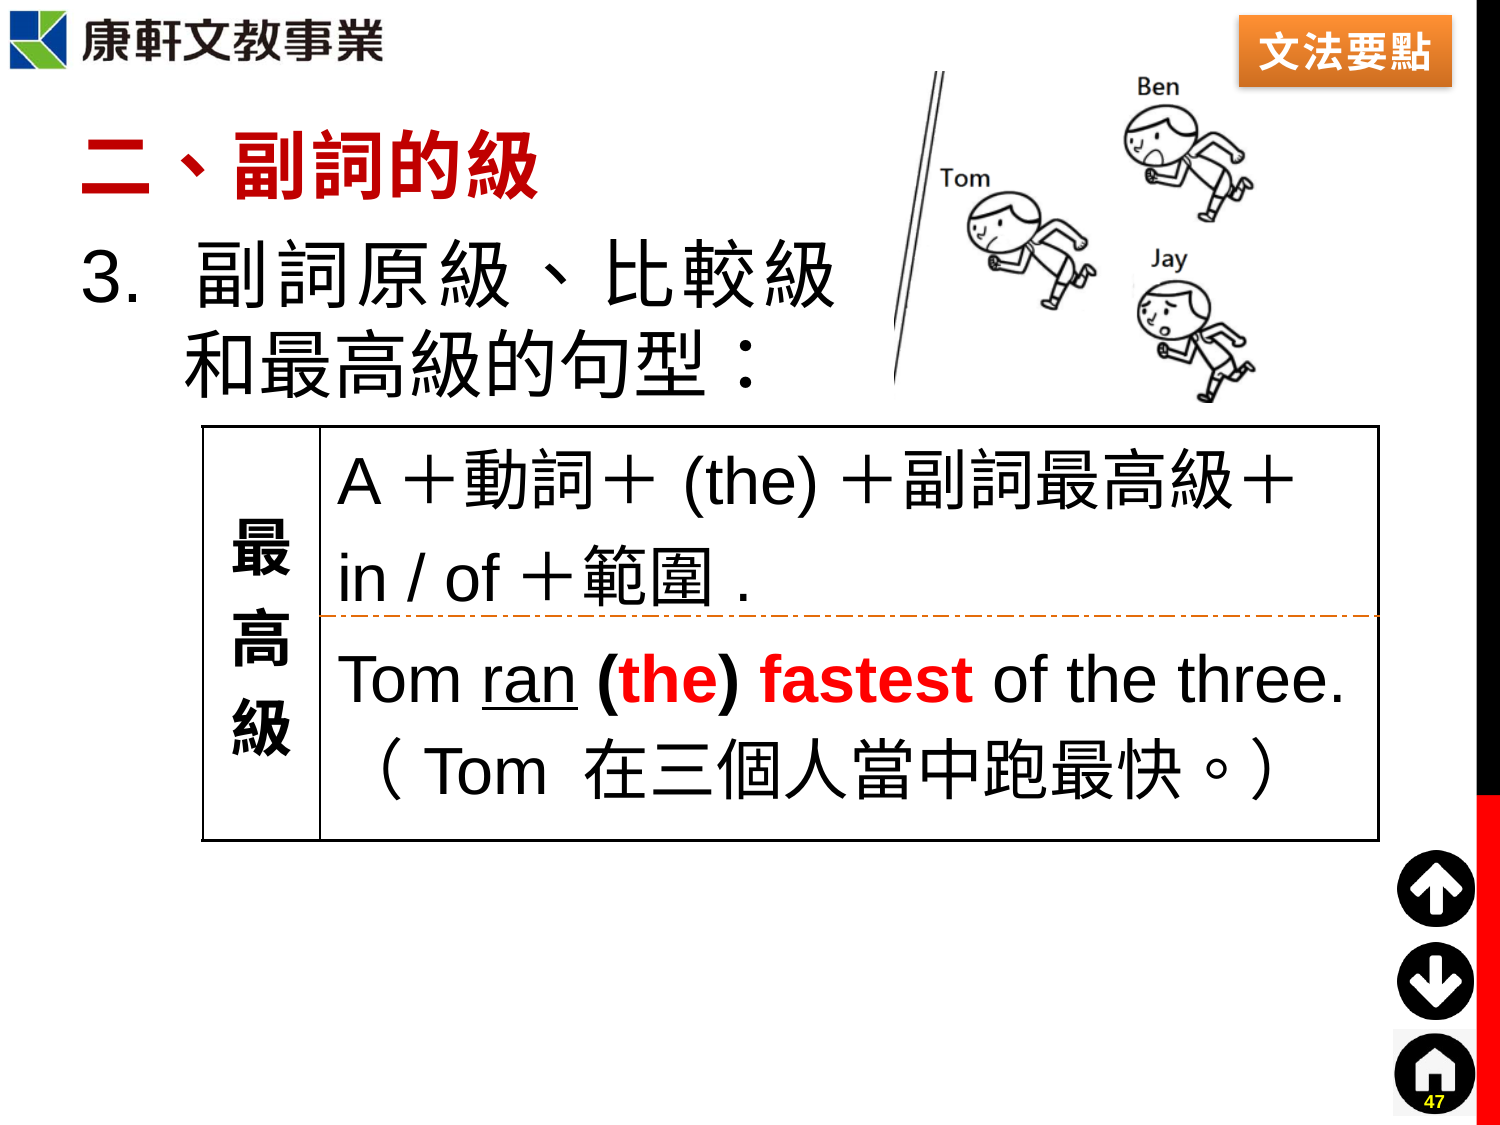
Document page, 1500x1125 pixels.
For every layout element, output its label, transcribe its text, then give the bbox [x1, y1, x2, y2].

text_box 二、副詞的級 [63, 111, 888, 217]
table_header A＋動詞＋(the)＋副詞最高級＋ in / of＋範圍. [321, 428, 1377, 616]
table_header 最高級 [204, 428, 319, 839]
table_cell Tom ran (the) fastest of the three. （Tom 在三個人當中跑最快。） [321, 616, 1377, 839]
picture [8, 9, 387, 70]
picture [1393, 1029, 1476, 1116]
picture [1397, 850, 1475, 928]
text_box 3. 副詞原級、比較級和最高級的句型： [65, 220, 854, 416]
picture [1396, 942, 1475, 1020]
text_box 文法要點 [1239, 15, 1452, 87]
picture [893, 71, 1257, 404]
